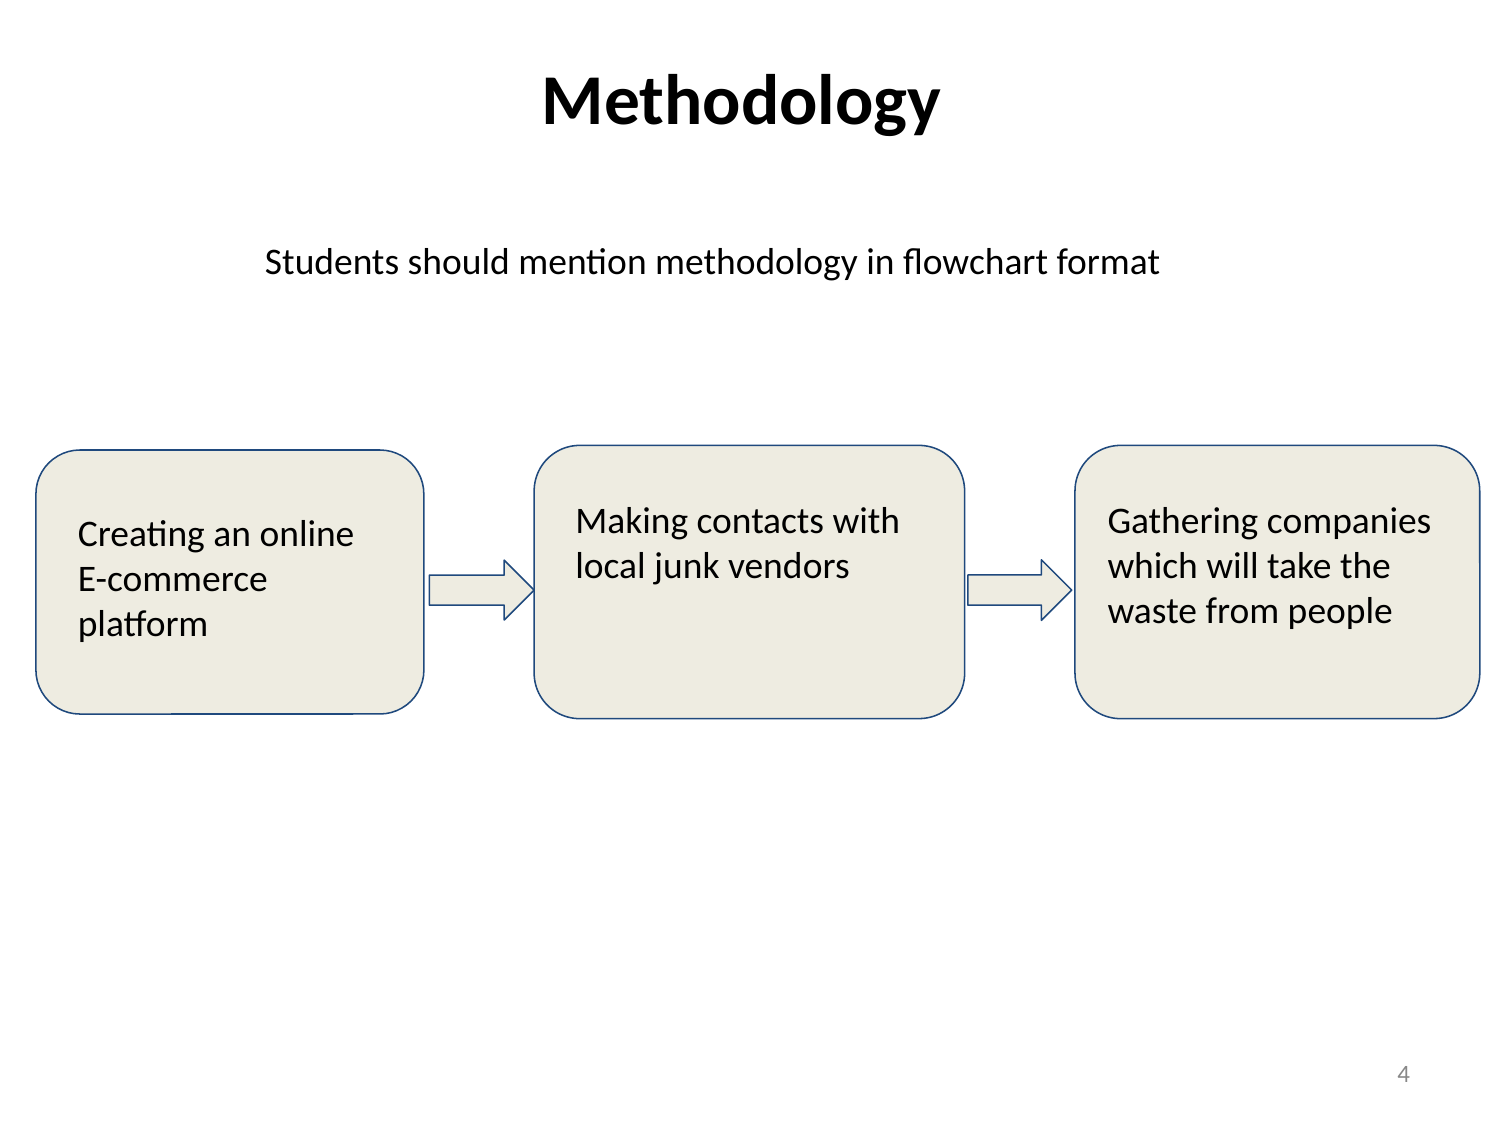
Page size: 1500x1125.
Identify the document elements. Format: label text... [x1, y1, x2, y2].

text_box [35, 450, 424, 715]
text_box [534, 445, 965, 719]
text_box [1074, 445, 1480, 719]
title Methodology [75, 45, 1425, 233]
slide_number 4 [1074, 1042, 1425, 1103]
text_box Making contacts with local junk vendors [560, 481, 939, 602]
text_box Gathering companies which will take the waste from people [1092, 481, 1462, 647]
text_box [967, 559, 1072, 621]
text_box [429, 560, 535, 621]
text_box Students should mention methodology in flowchart format [249, 229, 1325, 290]
text_box Creating an online E-commerce platform [62, 494, 380, 660]
